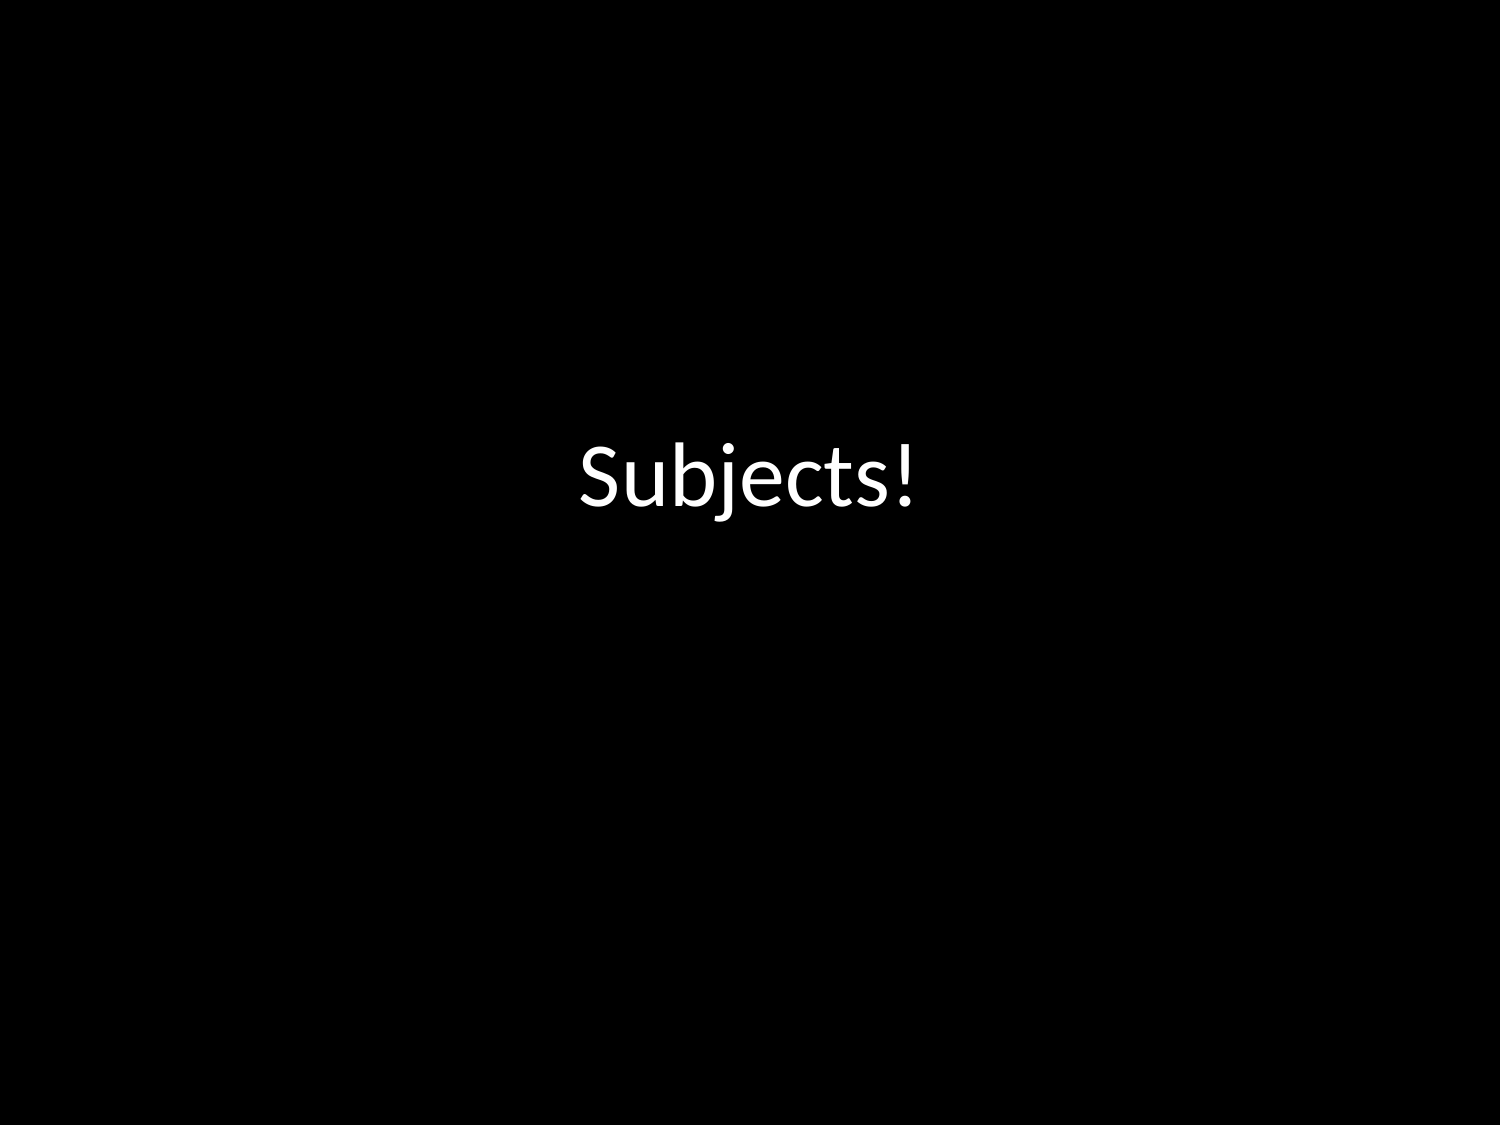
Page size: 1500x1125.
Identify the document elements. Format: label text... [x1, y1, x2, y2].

title Subjects! [112, 349, 1388, 591]
